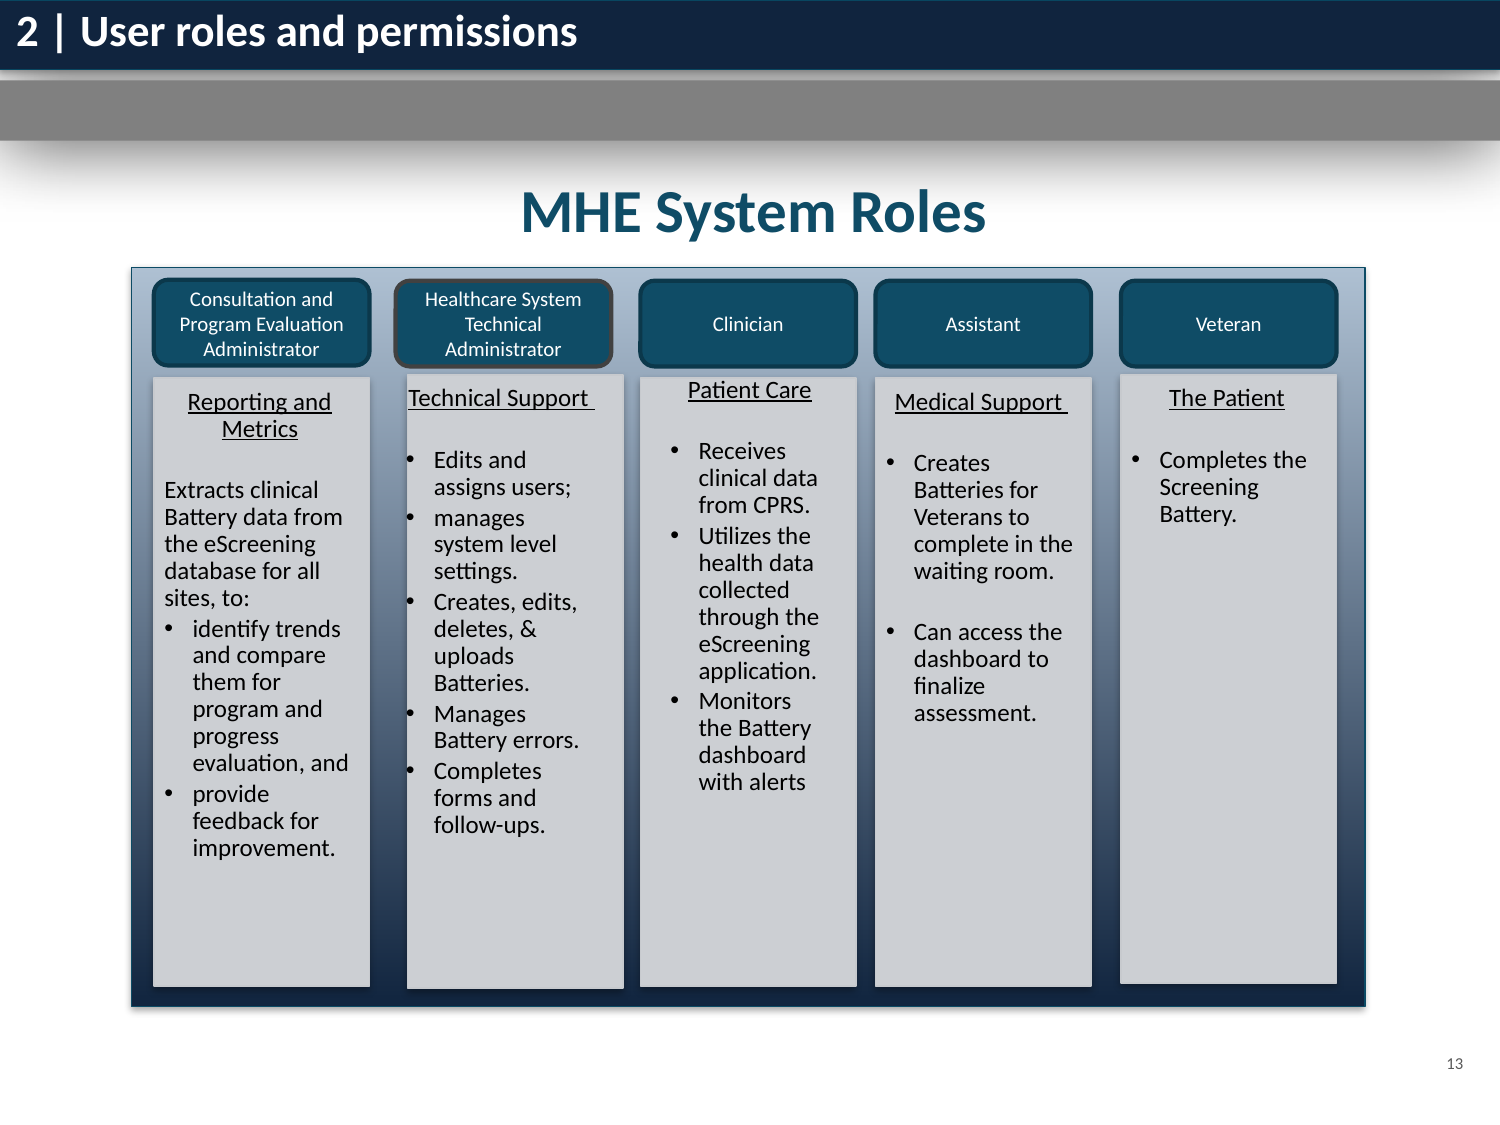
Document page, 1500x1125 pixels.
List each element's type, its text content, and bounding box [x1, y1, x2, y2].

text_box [640, 366, 857, 987]
text_box Veteran [1118, 278, 1339, 369]
text_box [131, 267, 1366, 1007]
text_box Clinician [638, 278, 859, 364]
text_box MHE System Roles [110, 164, 1397, 253]
slide_number 13 [1403, 1032, 1479, 1093]
text_box Healthcare System Technical Administrator [393, 278, 614, 369]
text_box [1120, 374, 1337, 984]
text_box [875, 377, 1092, 987]
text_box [153, 377, 370, 987]
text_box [395, 374, 624, 989]
text_box Consultation and Program Evaluation Administrator [151, 277, 372, 368]
text_box Assistant [873, 278, 1094, 369]
title 2 | User roles and permissions [1, 4, 1447, 63]
